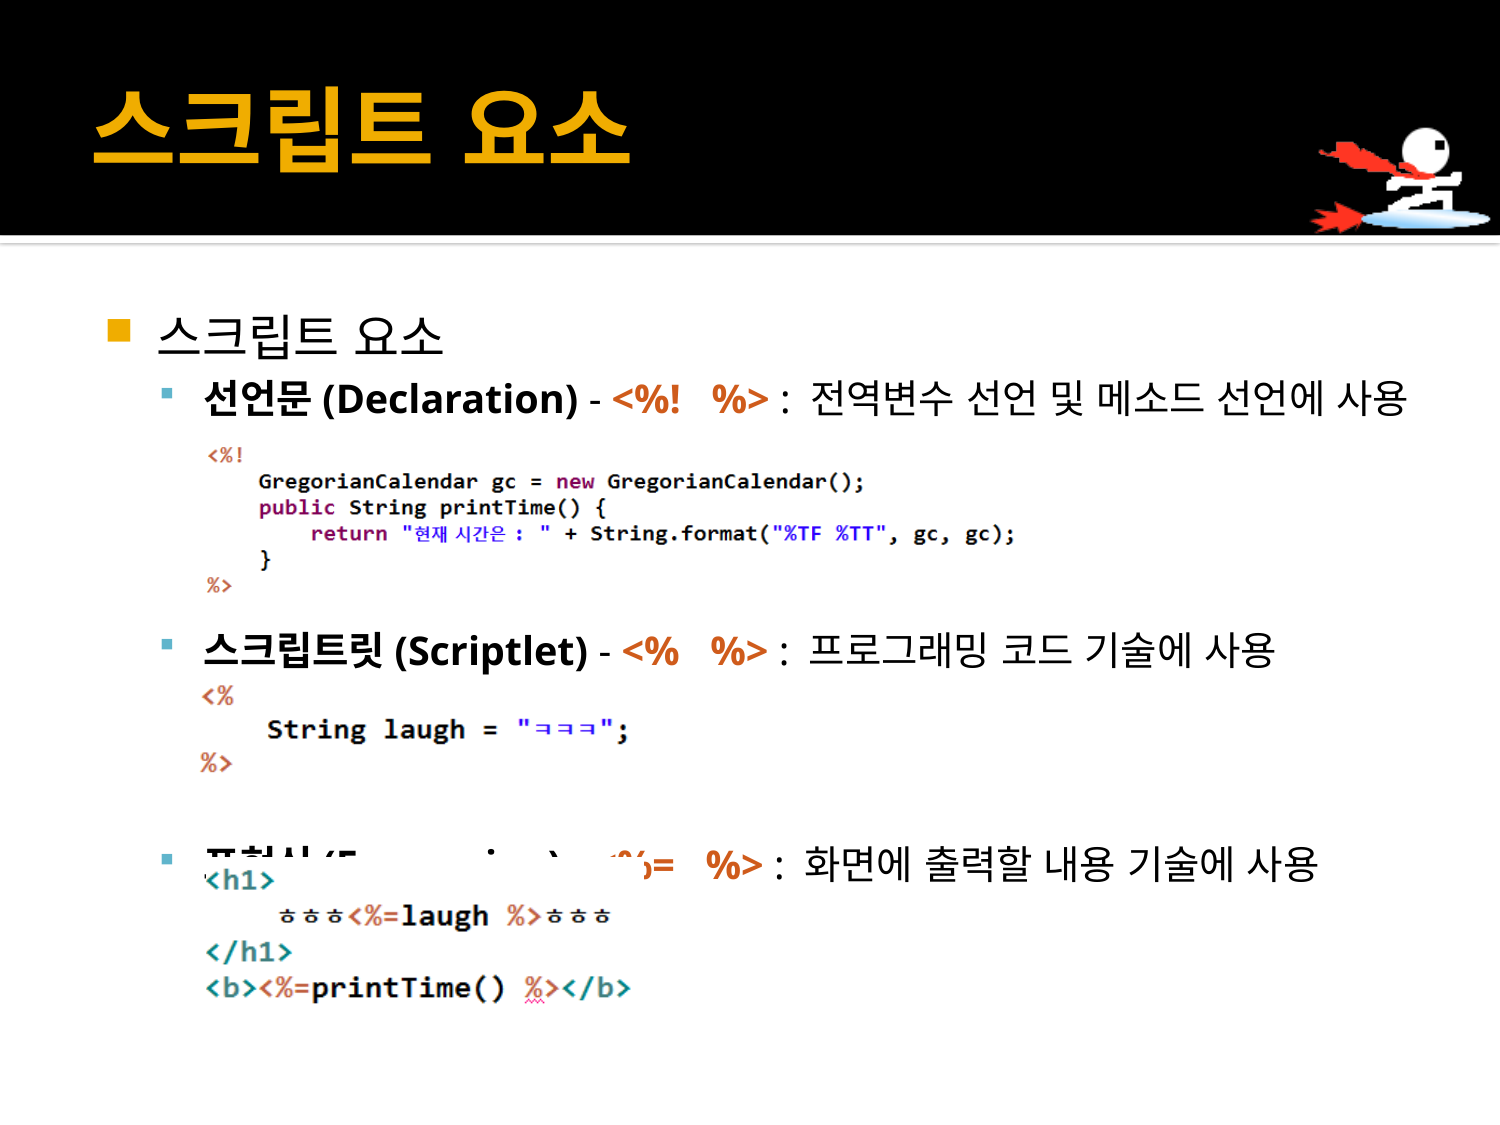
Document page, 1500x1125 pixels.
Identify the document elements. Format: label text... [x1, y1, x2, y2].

list 스크립트 요소 선언문(Declaration) - <%! %> : 전역변수 선언 및 메소드 선언에 사용 스크립트릿(Scriptlet) - <% %> : 프로그래밍 코드 기술에 사용 표현식(Expression) - <%= %> : 화면에 출력할 내용 기술에 사용 [75, 291, 1425, 1050]
picture [206, 857, 644, 1005]
picture [206, 444, 1022, 599]
picture [197, 680, 644, 782]
picture [1269, 125, 1500, 235]
title 스크립트 요소 [75, 25, 1425, 231]
